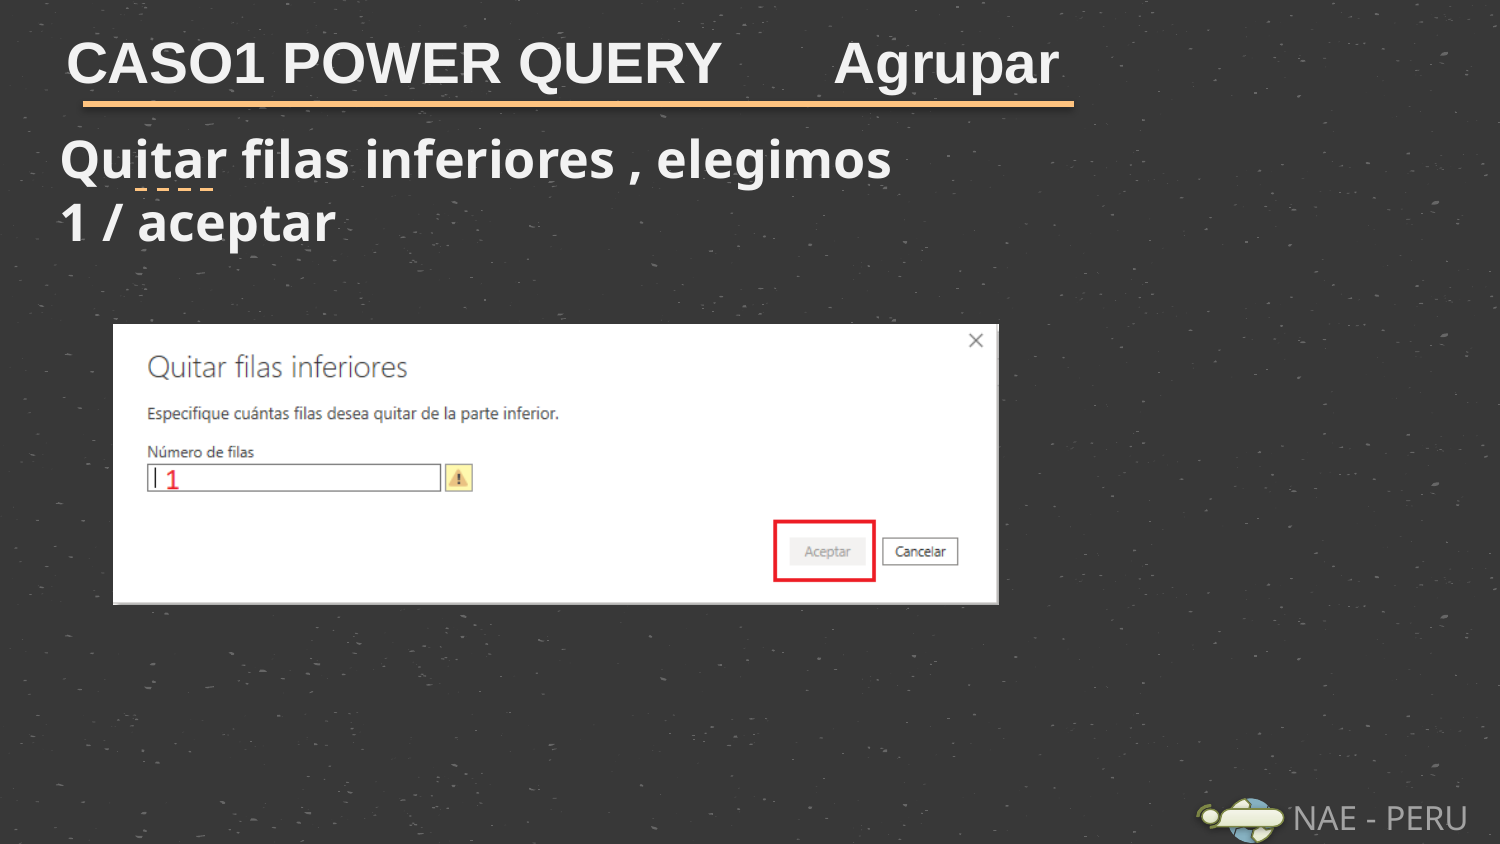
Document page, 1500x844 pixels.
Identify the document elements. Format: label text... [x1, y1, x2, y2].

text_box CASO1 POWER QUERY Agrupar [51, 18, 1233, 103]
text_box NAE - PERU [1248, 789, 1500, 844]
text_box Quitar filas inferiores , elegimos 1 / aceptar [44, 119, 916, 259]
picture [113, 323, 1000, 605]
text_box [1196, 797, 1284, 844]
